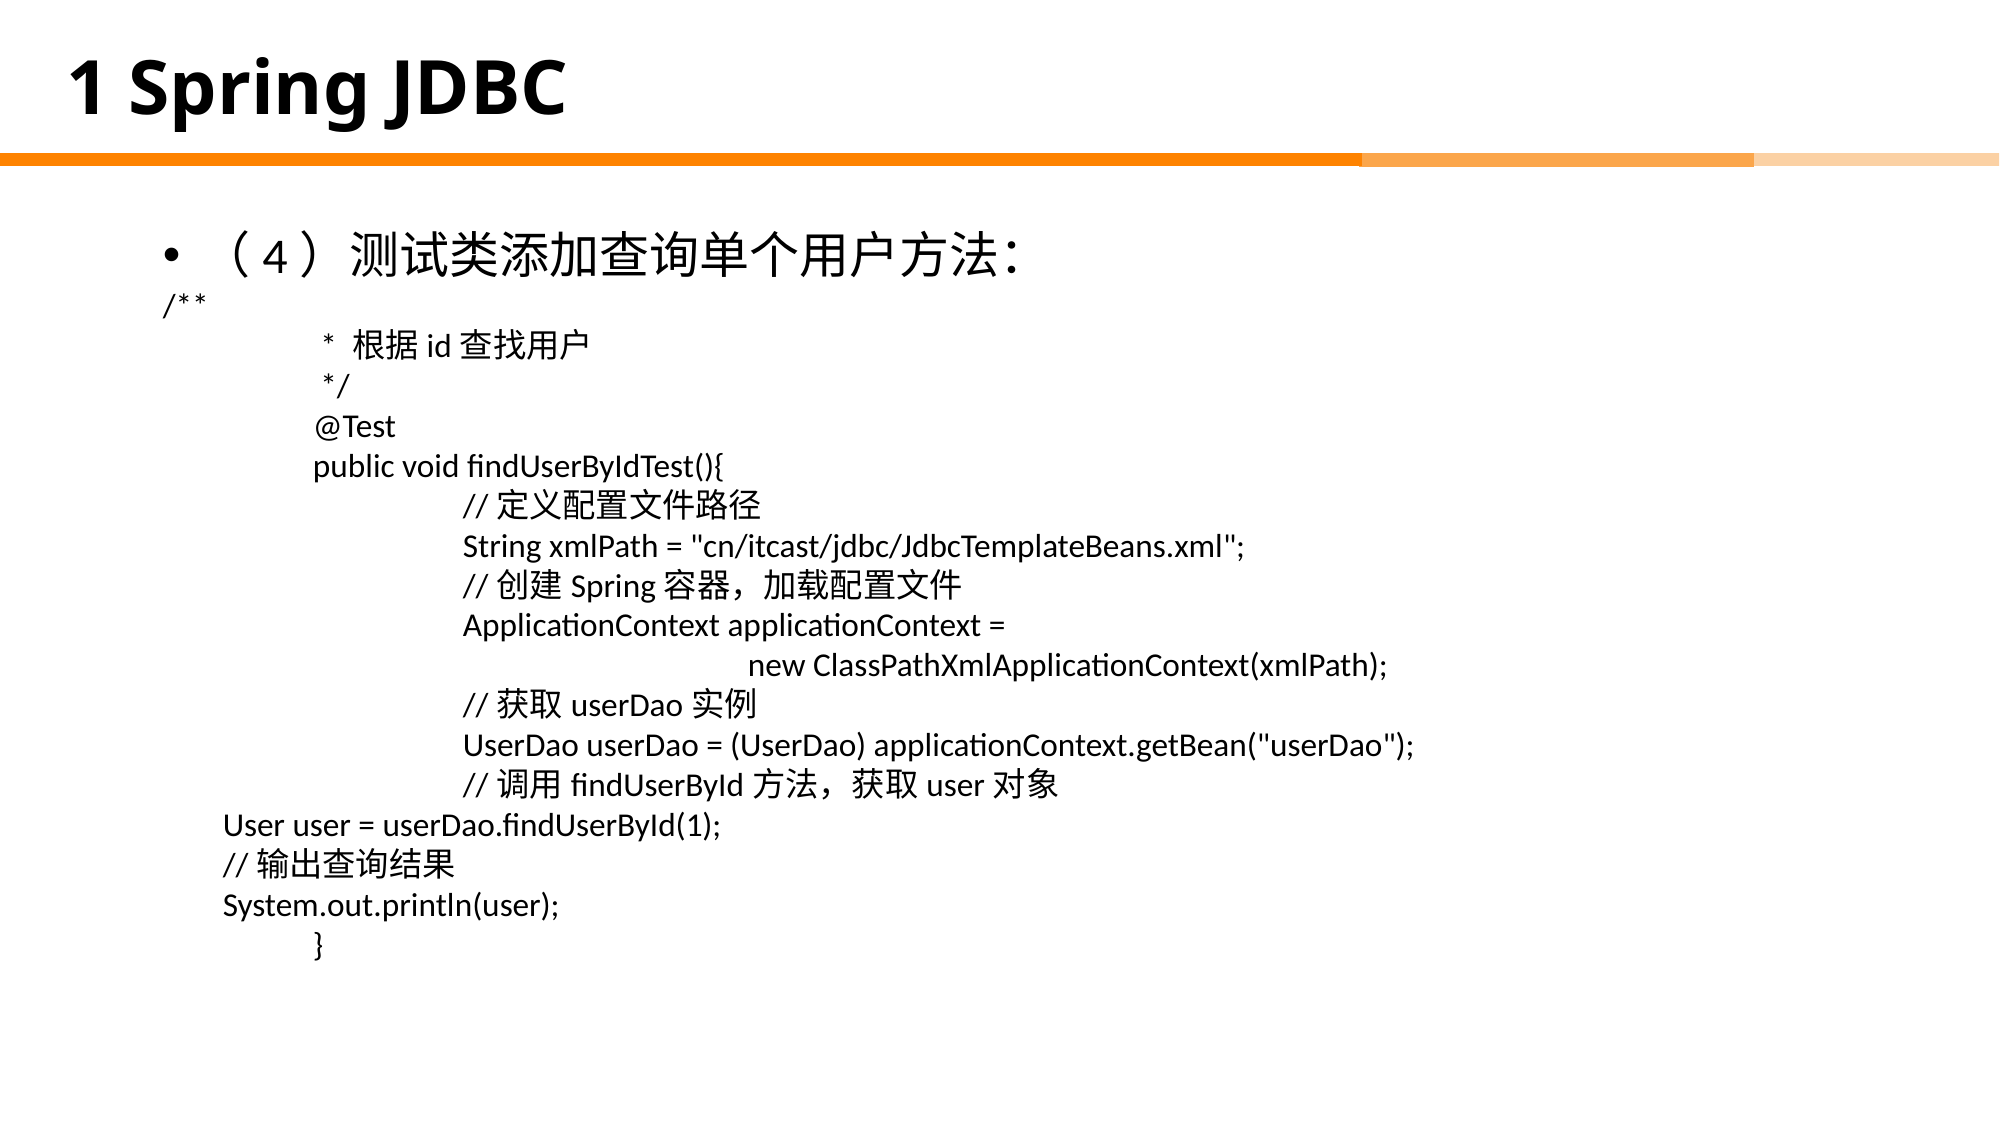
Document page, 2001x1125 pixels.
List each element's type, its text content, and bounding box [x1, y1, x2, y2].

picture [0, 153, 2000, 167]
list （4）测试类添加查询单个用户方法： /** * 根据id查找用户 */ @Test public void findUserByIdTest(){ //定义配置文件路径 String xmlPath = "cn/itcast/jdbc/JdbcTemplateBeans.xml"; //创建Spring容器，加载配置文件 ApplicationContext applicationContext = new ClassPathXmlApplicationContext(xmlPath); //获取userDao实例 UserDao userDao = (UserDao) applicationContext.getBean("userDao"); //调用findUserById方法，获取user对象 User user = userDao.findUserById(1); //输出查询结果 System.out.println(user); } [147, 222, 1821, 1106]
title 1 Spring JDBC [50, 40, 1602, 142]
